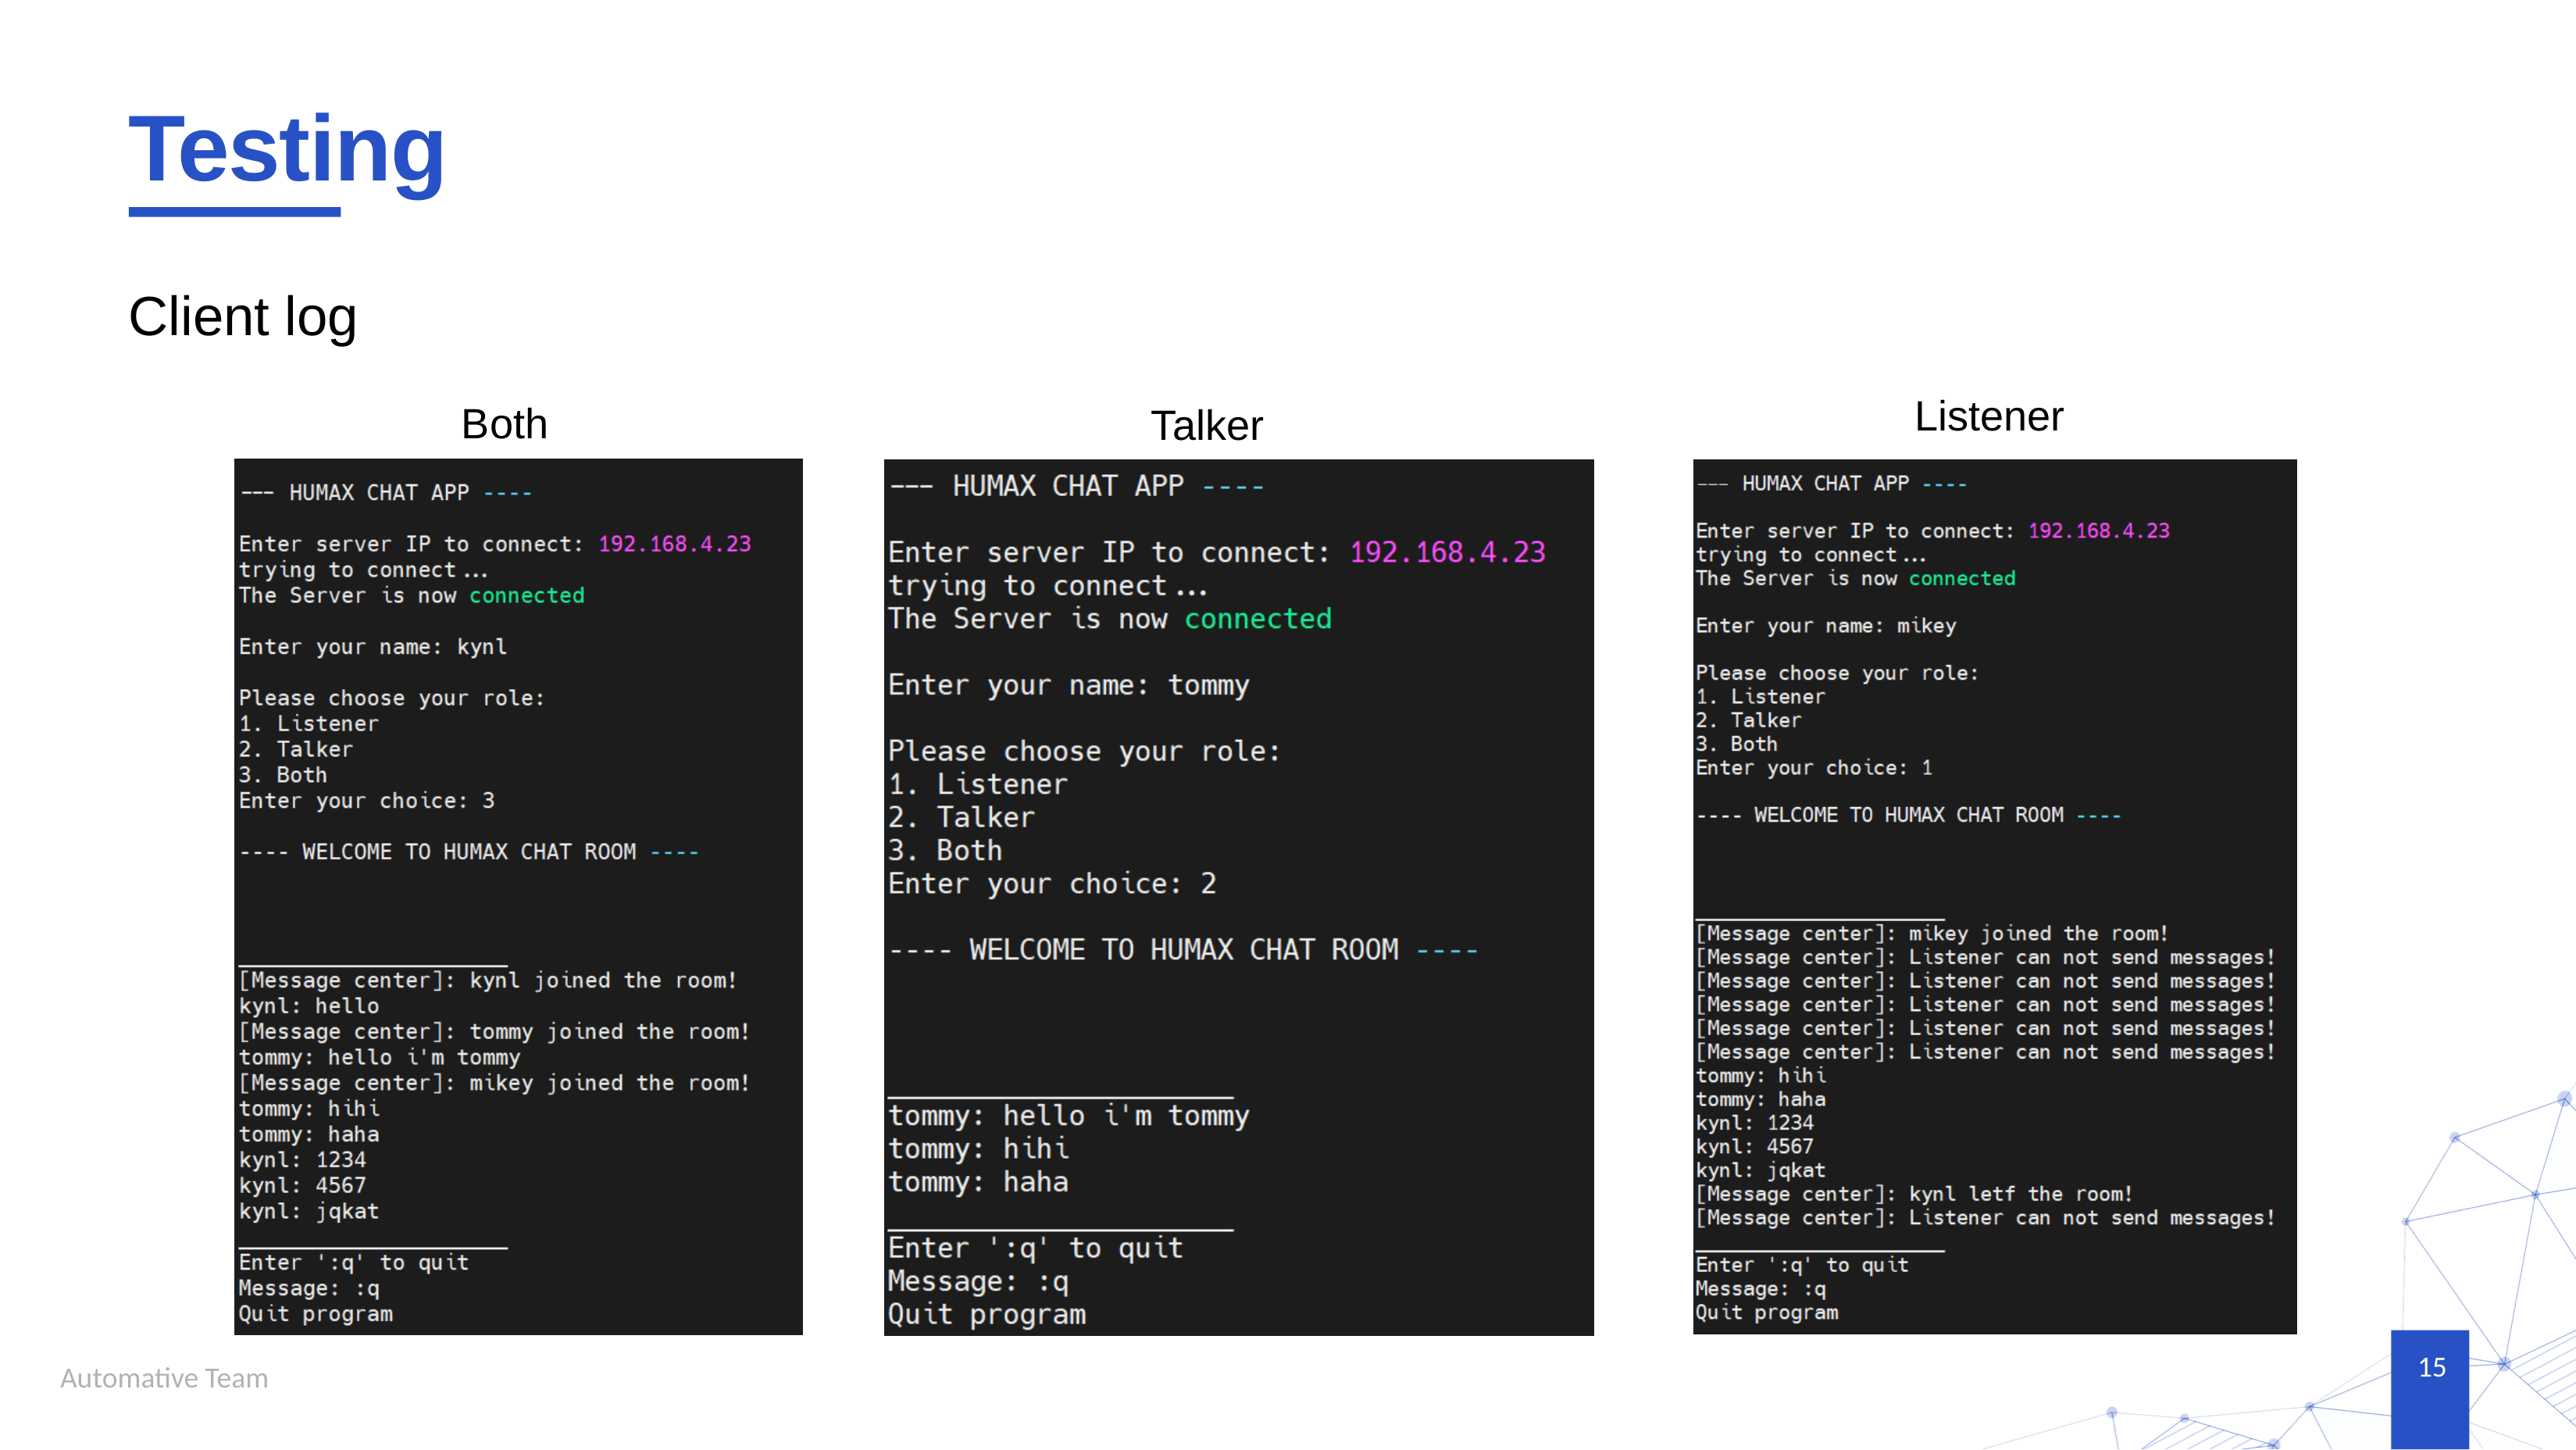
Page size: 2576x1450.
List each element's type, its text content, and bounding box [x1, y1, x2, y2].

picture [884, 459, 1595, 1336]
picture [234, 458, 804, 1335]
text_box Both [449, 390, 801, 453]
footer Automative Team [60, 1358, 885, 1395]
title Testing [128, 84, 2447, 280]
text_box Listener [1902, 382, 2254, 445]
picture [1981, 1384, 2391, 1449]
picture [1693, 459, 2576, 1449]
text_box Talker [1139, 391, 1491, 455]
slide_number 15 [1854, 1348, 2447, 1384]
list Client log [128, 280, 2447, 1109]
